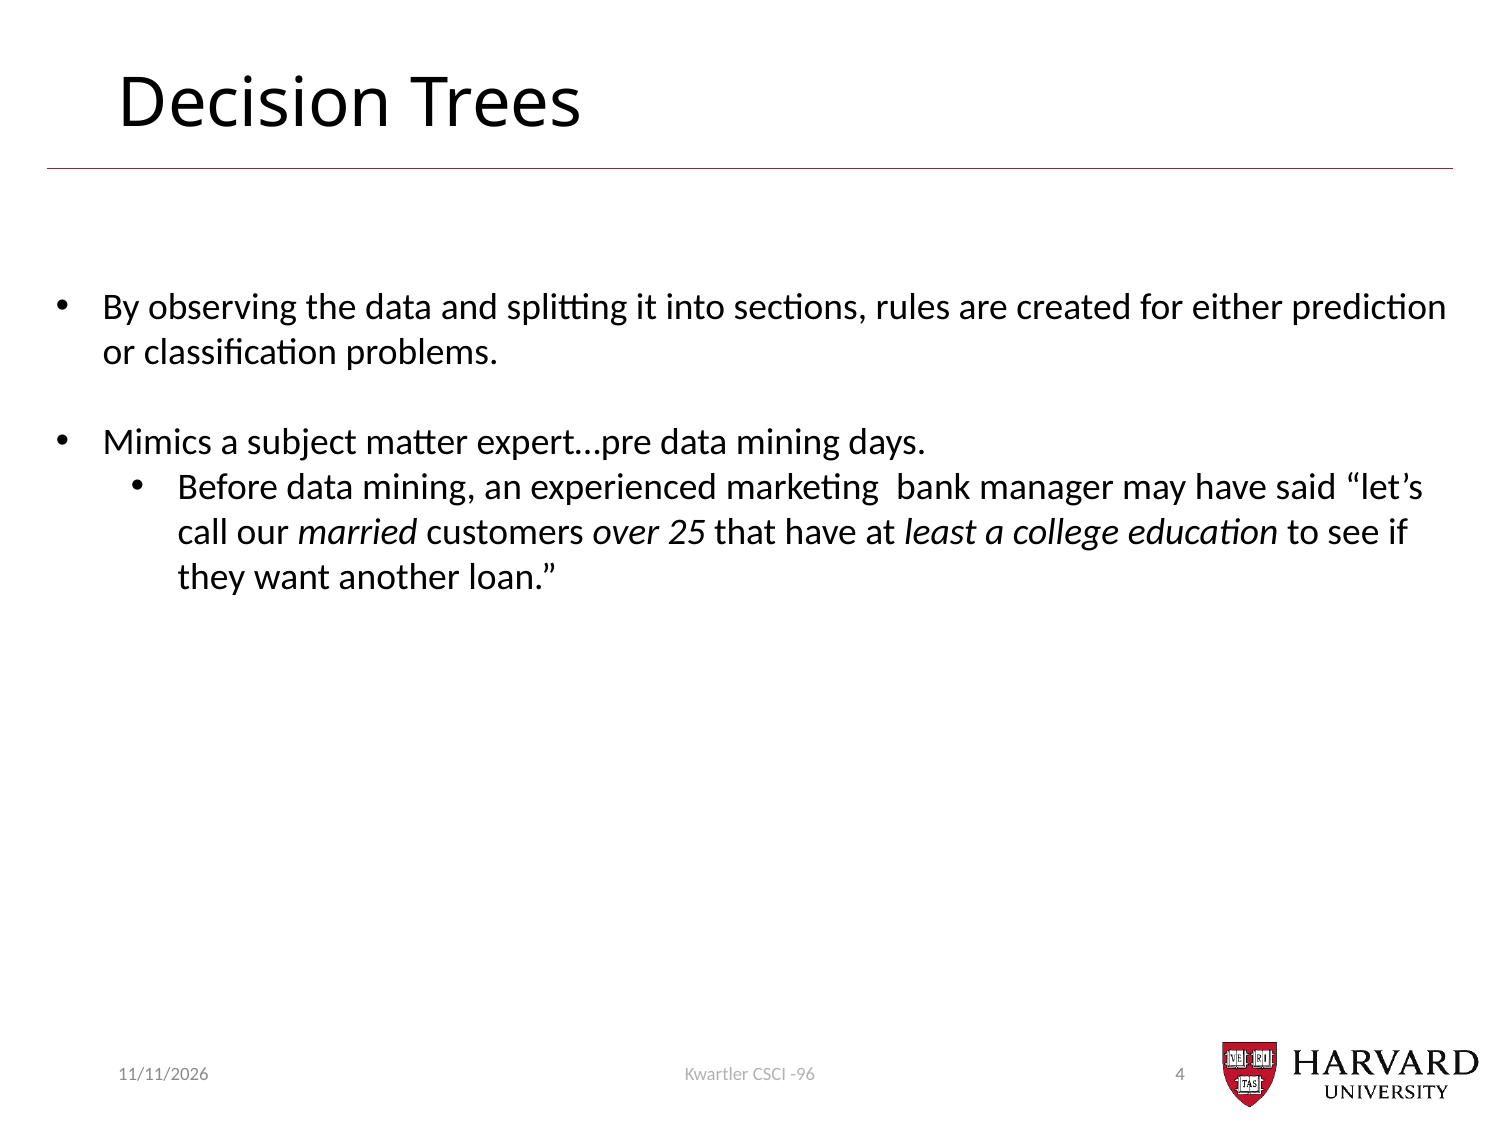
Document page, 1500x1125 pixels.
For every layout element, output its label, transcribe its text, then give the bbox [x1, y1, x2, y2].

slide_number 4 [1059, 1042, 1200, 1103]
picture [1200, 1024, 1500, 1125]
title Decision Trees [103, 59, 1397, 157]
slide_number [103, 1042, 441, 1103]
footer Kwartler CSCI -96 [496, 1042, 1004, 1103]
text_box By observing the data and splitting it into sections, rules are created for either prediction or classification problems. Mimics a subject matter expert…pre data mining days. Before data mining, an experienced marketing bank manager may have said “let’s call our married customers over 25 that have at least a college education to see if they want another loan.” [41, 274, 1475, 650]
